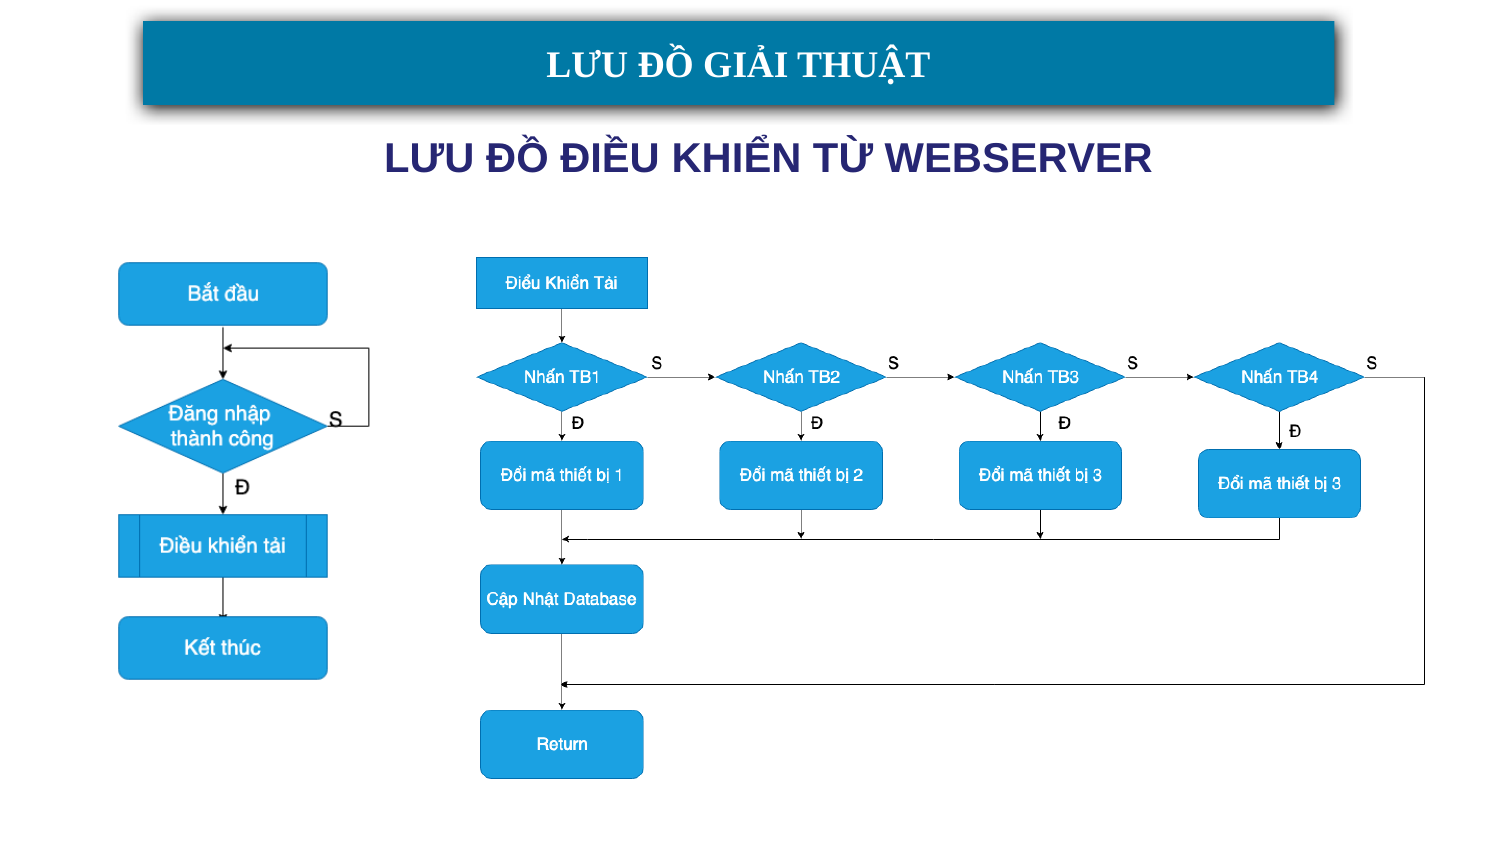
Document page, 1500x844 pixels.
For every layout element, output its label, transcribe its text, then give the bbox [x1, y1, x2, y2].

picture [449, 230, 1457, 804]
text_box LƯU ĐỒ GIẢI THUẬT [143, 21, 1335, 105]
picture [87, 230, 409, 711]
text_box LƯU ĐỒ ĐIỀU KHIỂN TỪ WEBSERVER [237, 122, 1300, 188]
